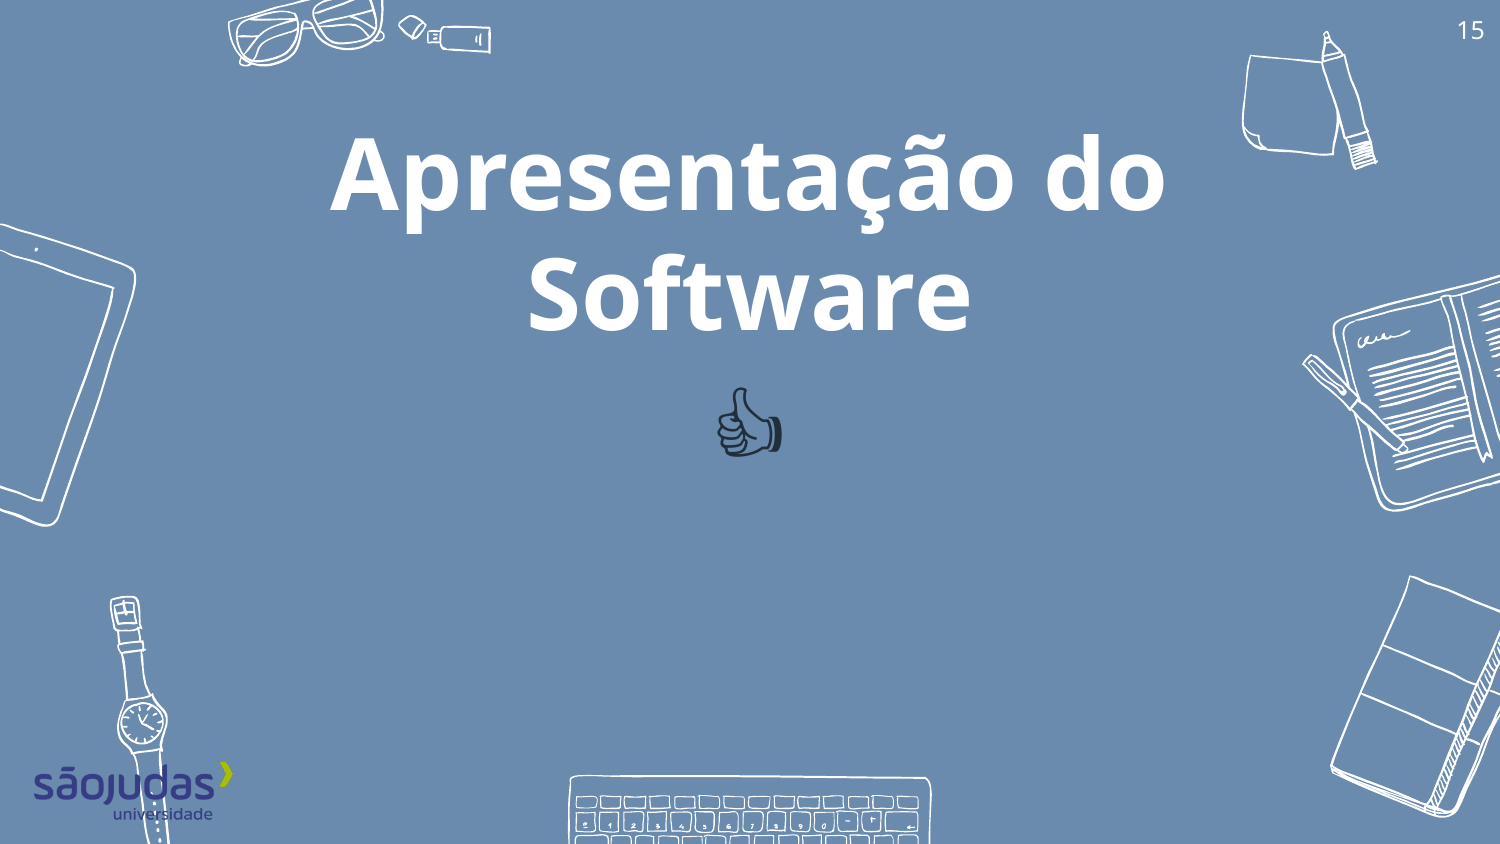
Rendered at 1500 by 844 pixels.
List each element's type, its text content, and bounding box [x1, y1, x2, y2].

title Apresentação do Software [281, 229, 1219, 365]
slide_number 15 [1435, 0, 1500, 53]
subtitle 👍 [281, 365, 1219, 494]
picture [34, 750, 233, 831]
